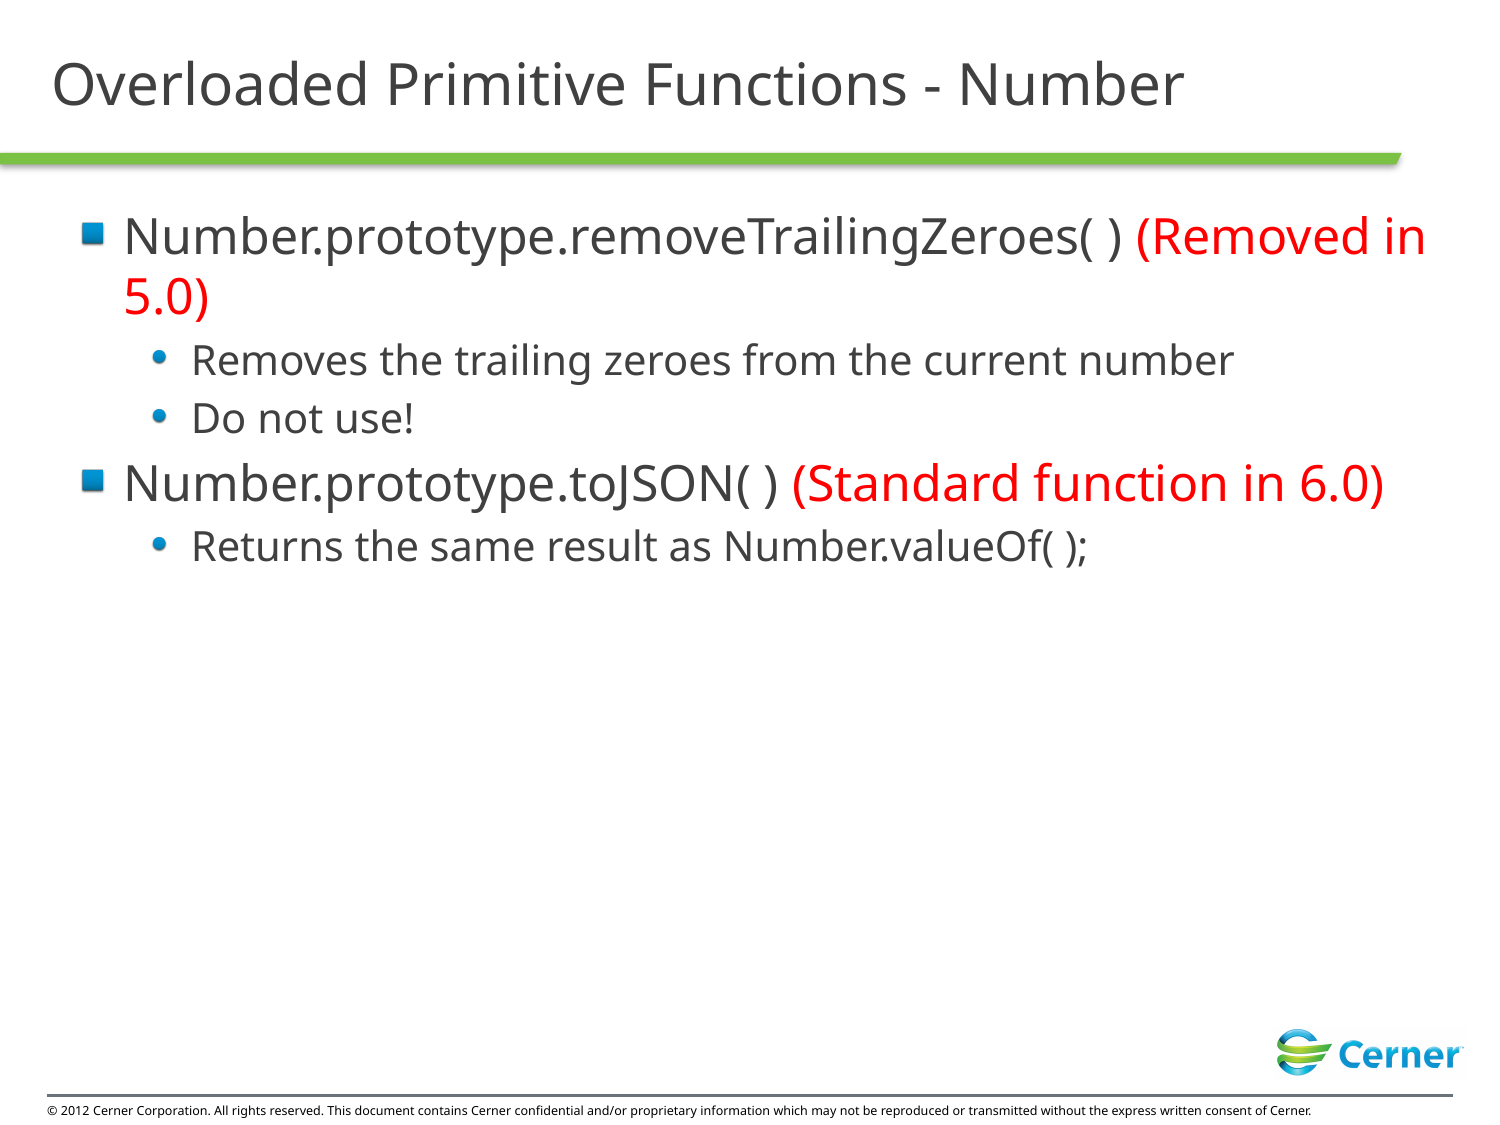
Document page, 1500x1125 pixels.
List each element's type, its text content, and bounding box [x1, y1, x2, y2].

picture [146, 533, 172, 557]
picture [77, 220, 108, 249]
picture [146, 346, 172, 370]
title Overloaded Primitive Functions - Number [37, 32, 1403, 133]
picture [77, 467, 108, 496]
picture [1274, 1027, 1467, 1081]
list Number.prototype.removeTrailingZeroes( ) (Removed in 5.0) Removes the trailing zeroes from the current number Do not use! Number.prototype.toJSON( ) (Standard function in 6.0) Returns the same result as Number.valueOf( ); [62, 197, 1449, 976]
picture [146, 405, 172, 429]
